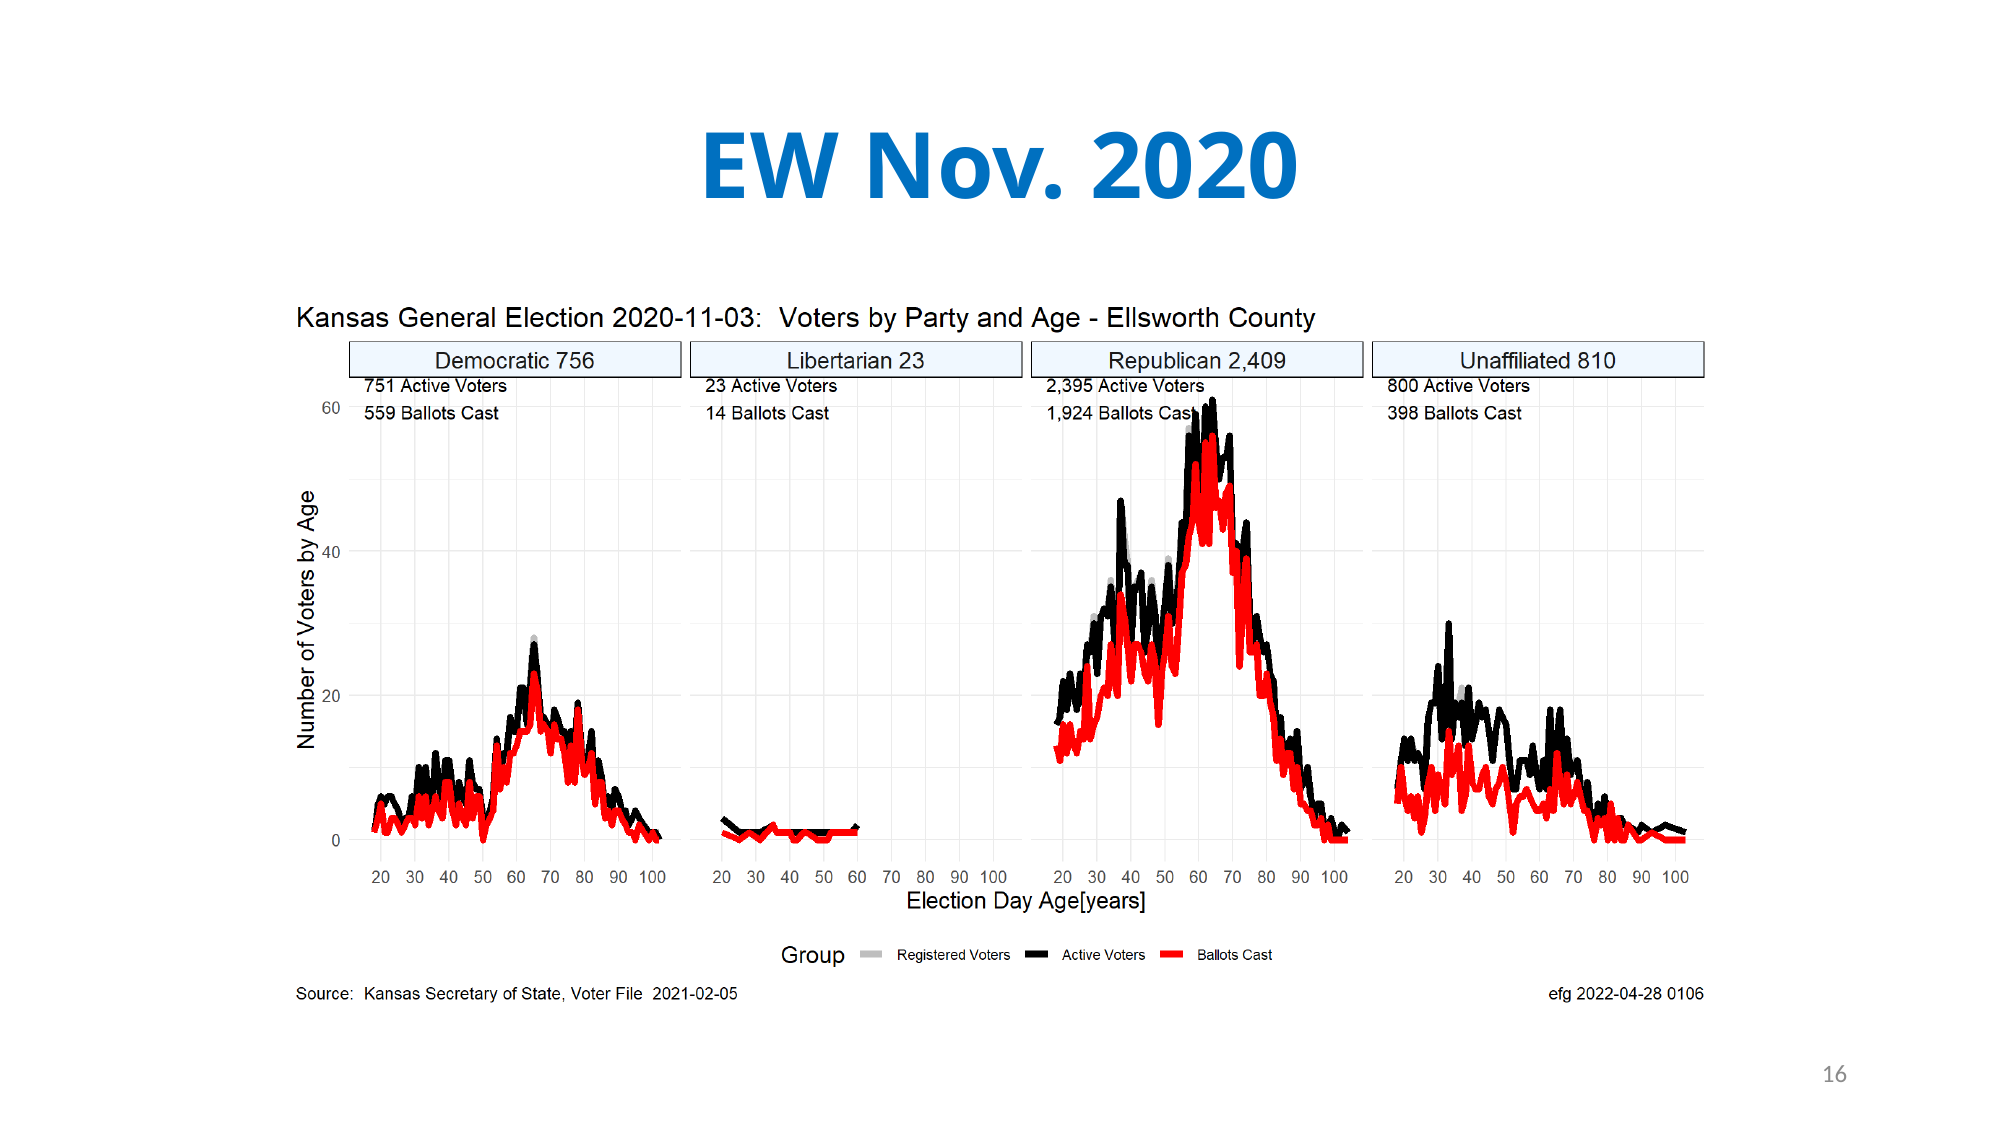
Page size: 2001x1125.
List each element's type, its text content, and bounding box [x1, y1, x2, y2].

picture [287, 297, 1713, 1011]
title EW Nov. 2020 [137, 59, 1863, 278]
slide_number ‹#› [1412, 1042, 1863, 1103]
